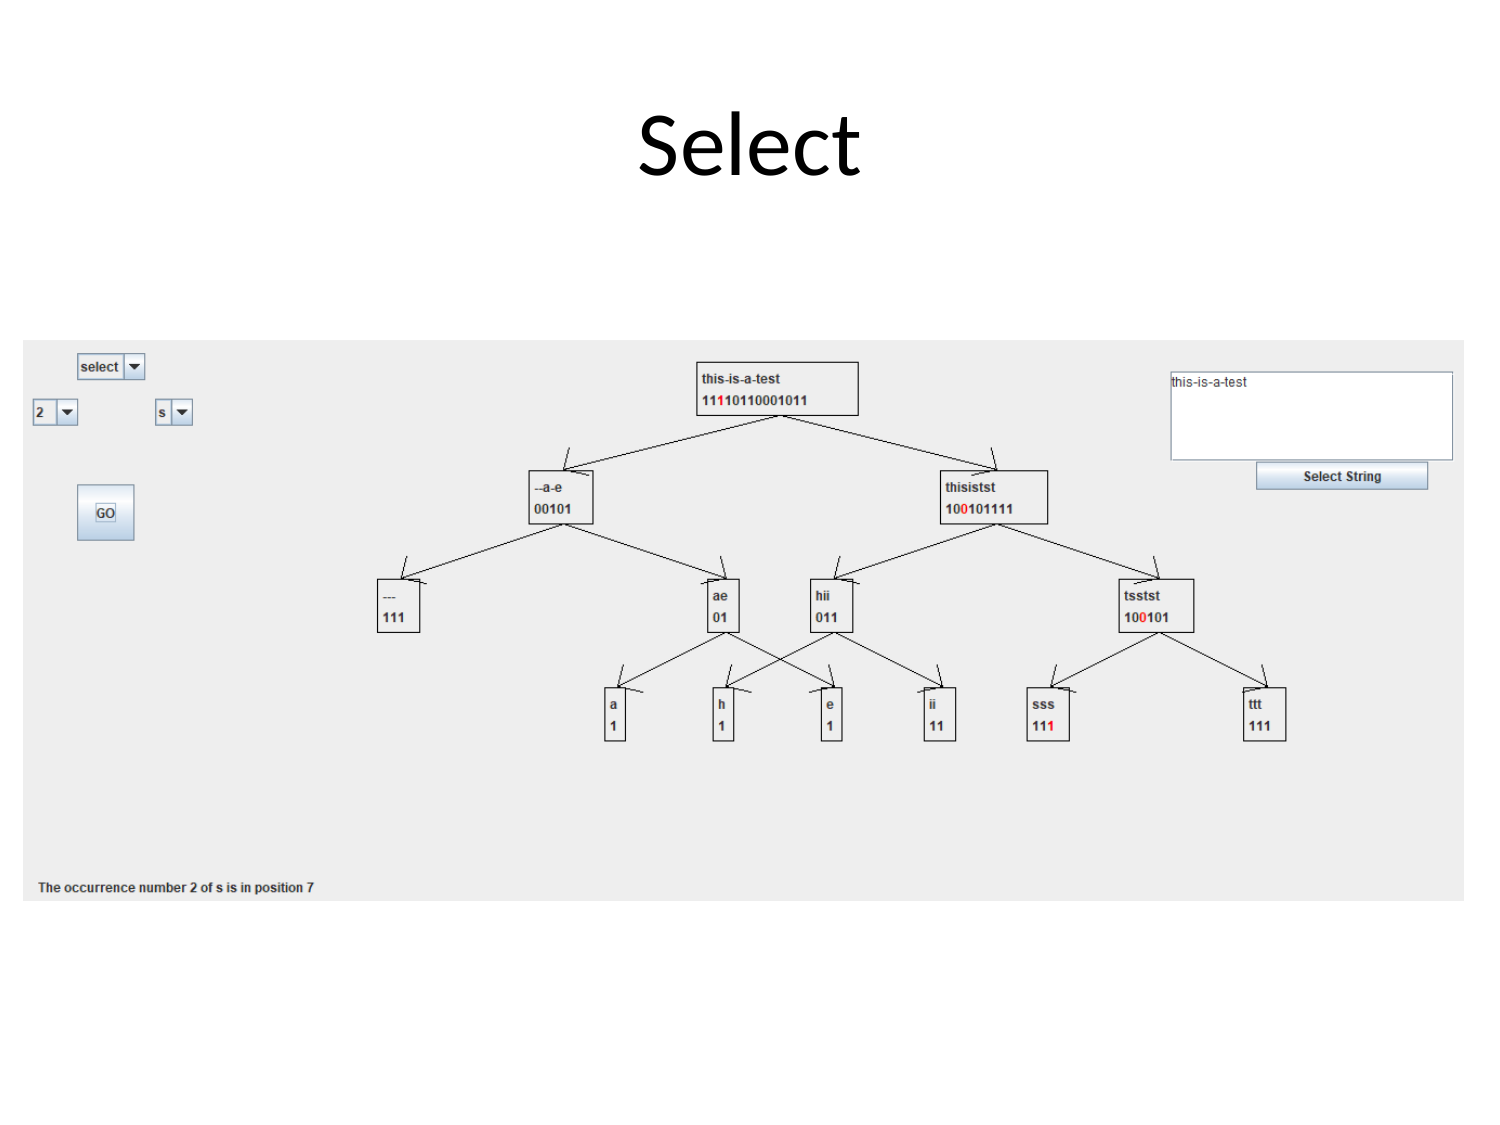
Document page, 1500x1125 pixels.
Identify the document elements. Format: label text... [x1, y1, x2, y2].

title Select [75, 45, 1425, 233]
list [23, 339, 1464, 901]
